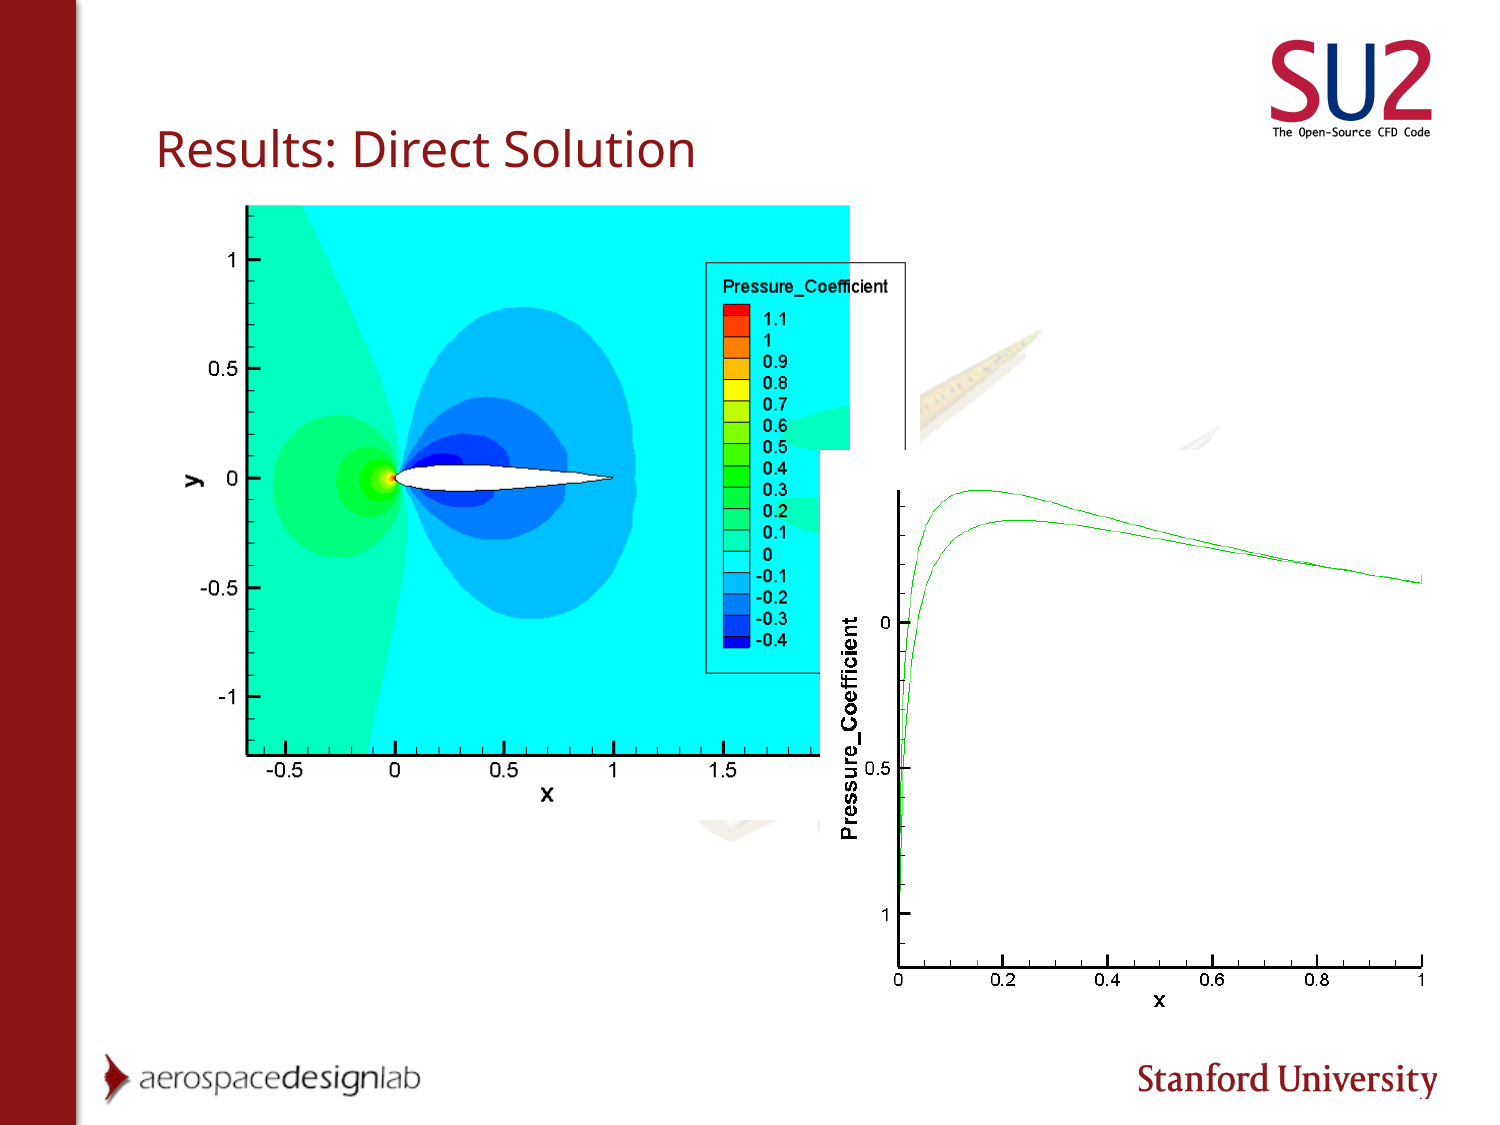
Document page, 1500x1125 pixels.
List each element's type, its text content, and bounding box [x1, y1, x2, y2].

picture [99, 1052, 425, 1106]
picture [1268, 37, 1437, 140]
title Results: Direct Solution [155, 78, 1420, 186]
picture [155, 185, 1444, 1022]
